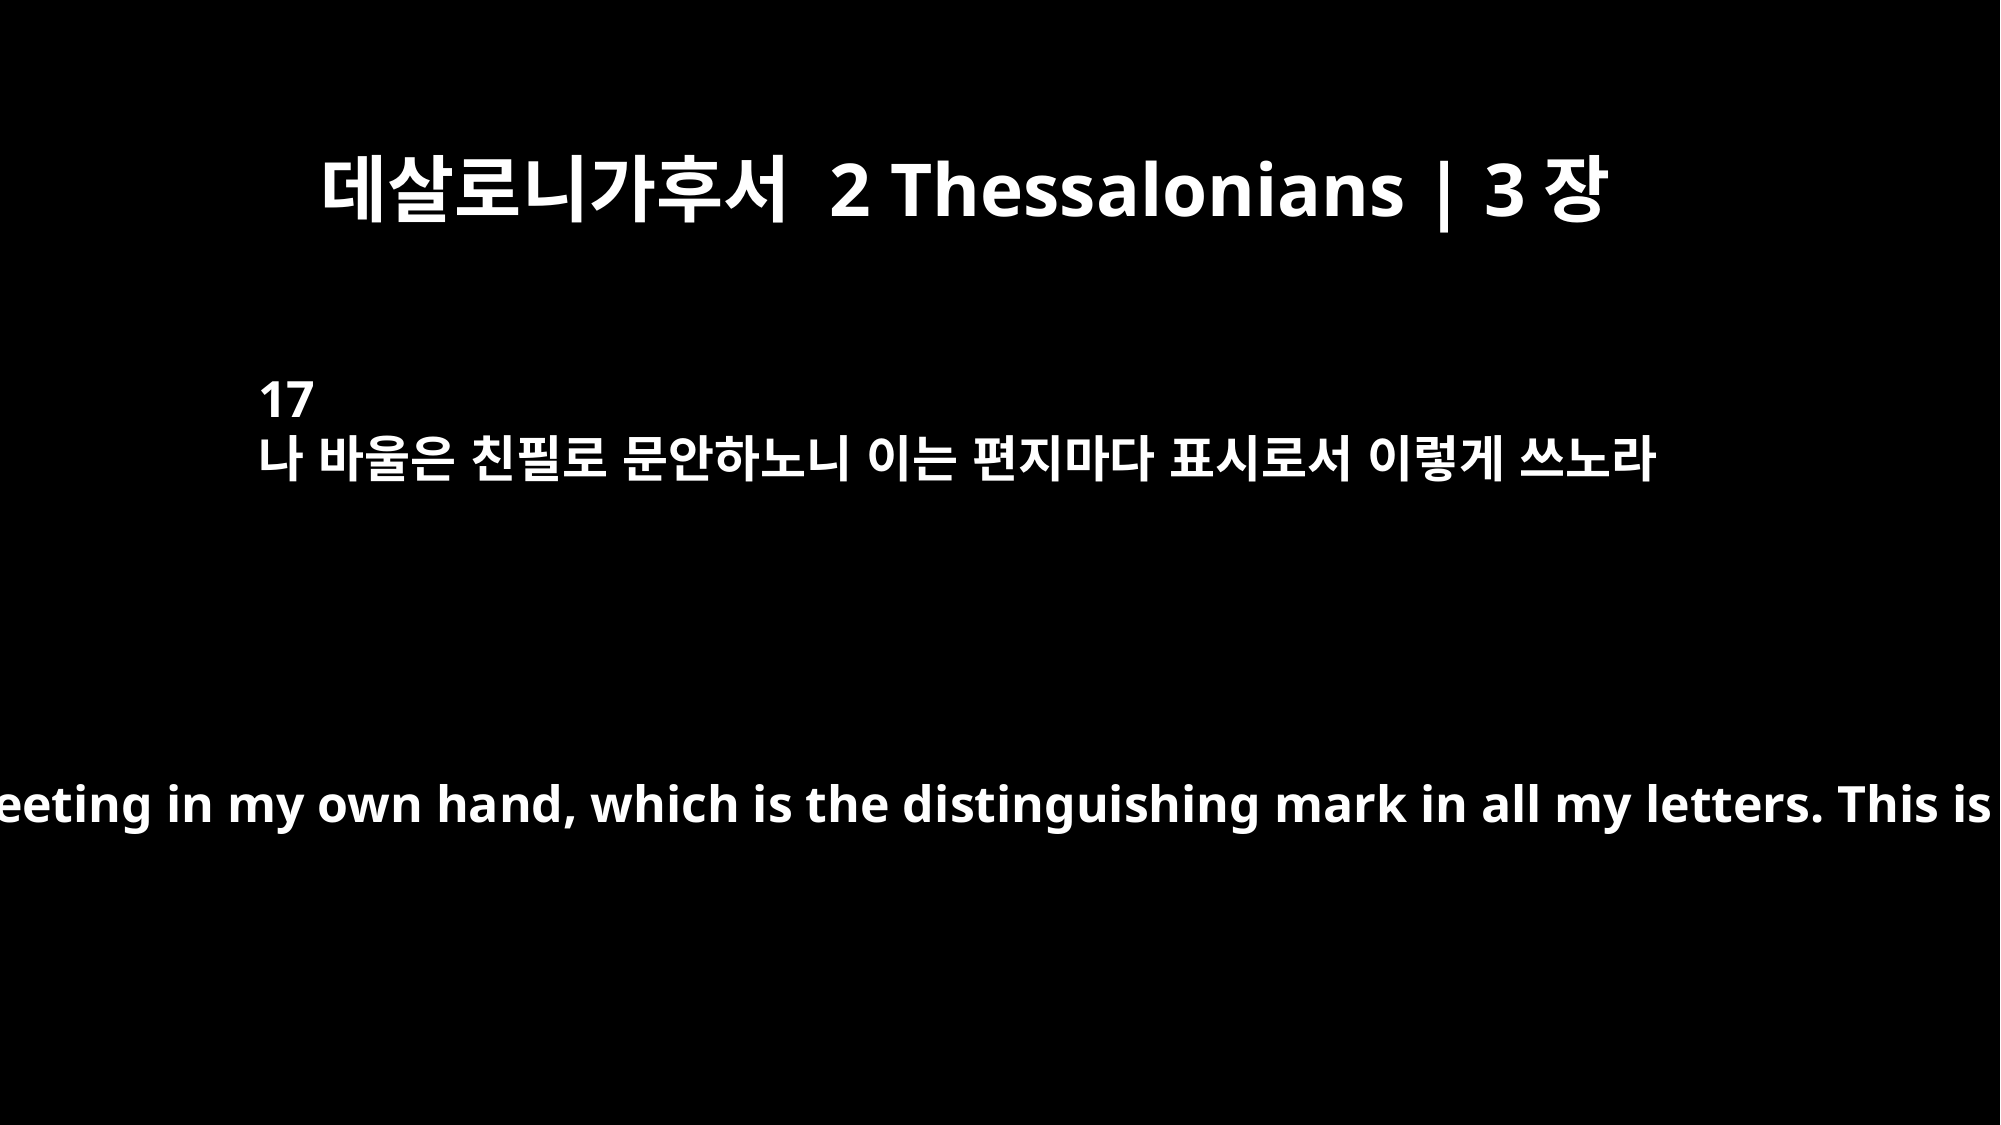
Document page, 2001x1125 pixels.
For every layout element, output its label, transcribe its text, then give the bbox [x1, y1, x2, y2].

text_box I, Paul, write this greeting in my own hand, which is the distinguishing mark in all my letters. This is how I write. [0, 764, 2000, 840]
text_box 17 나 바울은 친필로 문안하노니 이는 편지마다 표시로서 이렇게 쓰노라 [243, 359, 1674, 495]
text_box 데살로니가후서 2 Thessalonians | 3장 [305, 136, 1626, 239]
